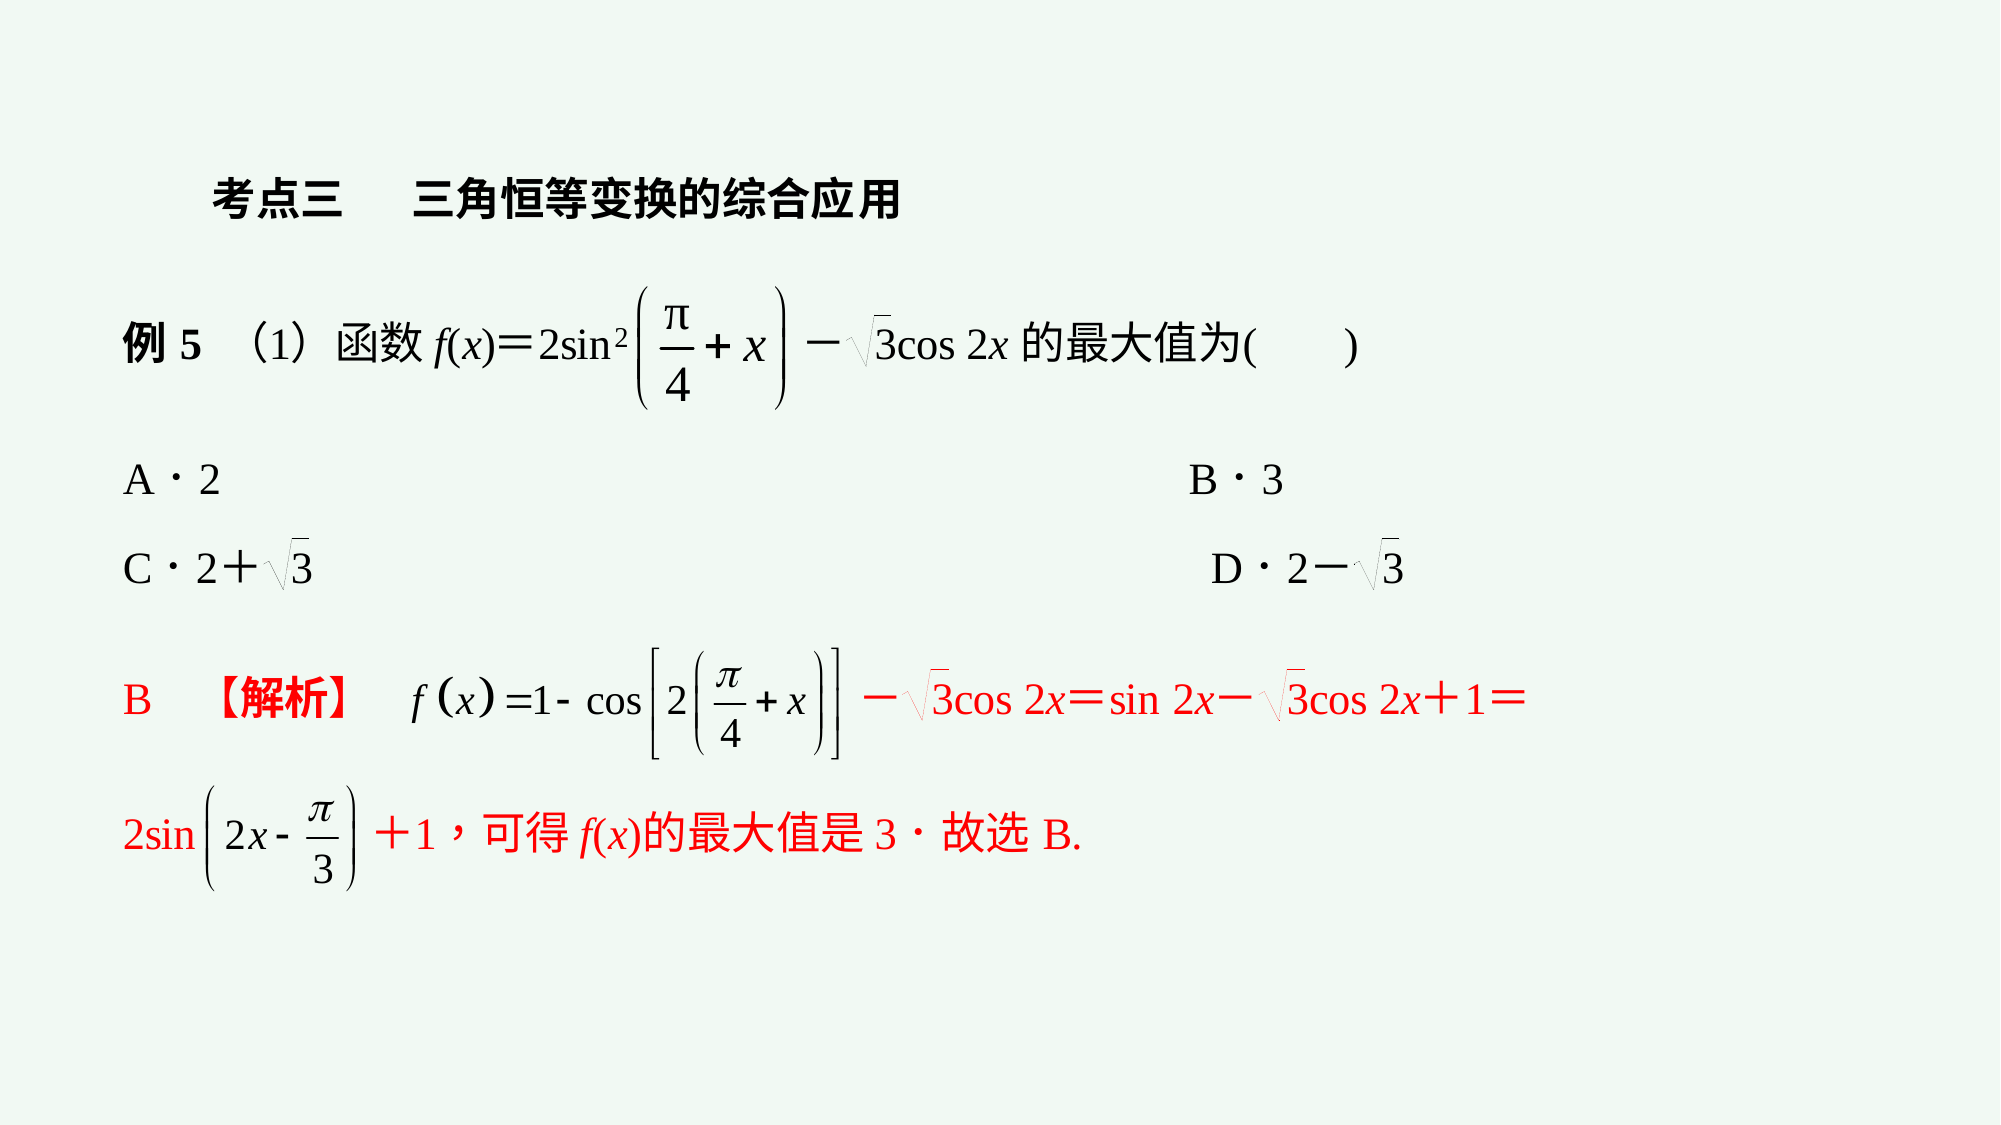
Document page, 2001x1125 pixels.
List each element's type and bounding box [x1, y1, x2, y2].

text_box [122, 148, 1881, 603]
text_box [122, 637, 1881, 975]
